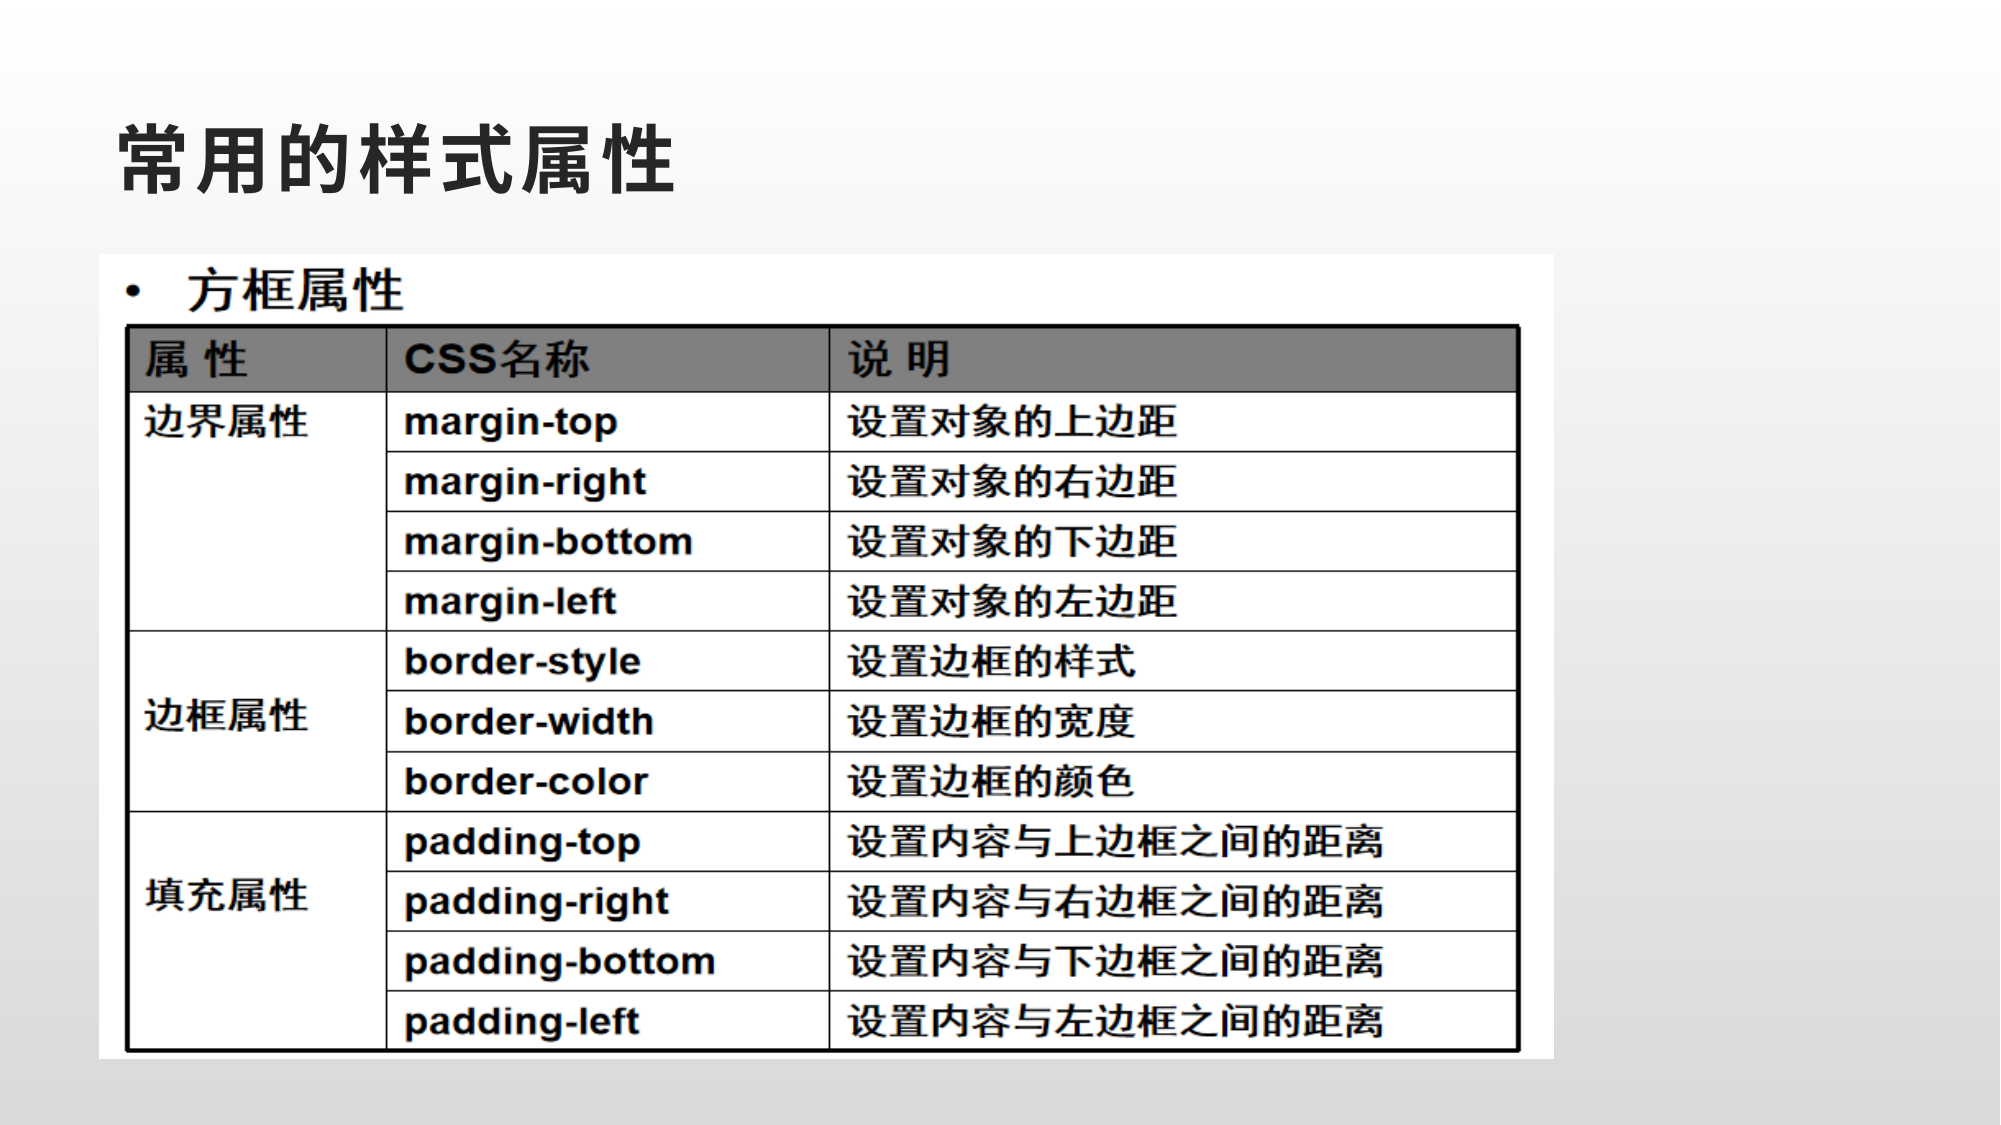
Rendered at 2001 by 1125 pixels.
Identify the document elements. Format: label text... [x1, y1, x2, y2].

title 常用的样式属性 [99, 99, 1900, 216]
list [99, 254, 1554, 1059]
